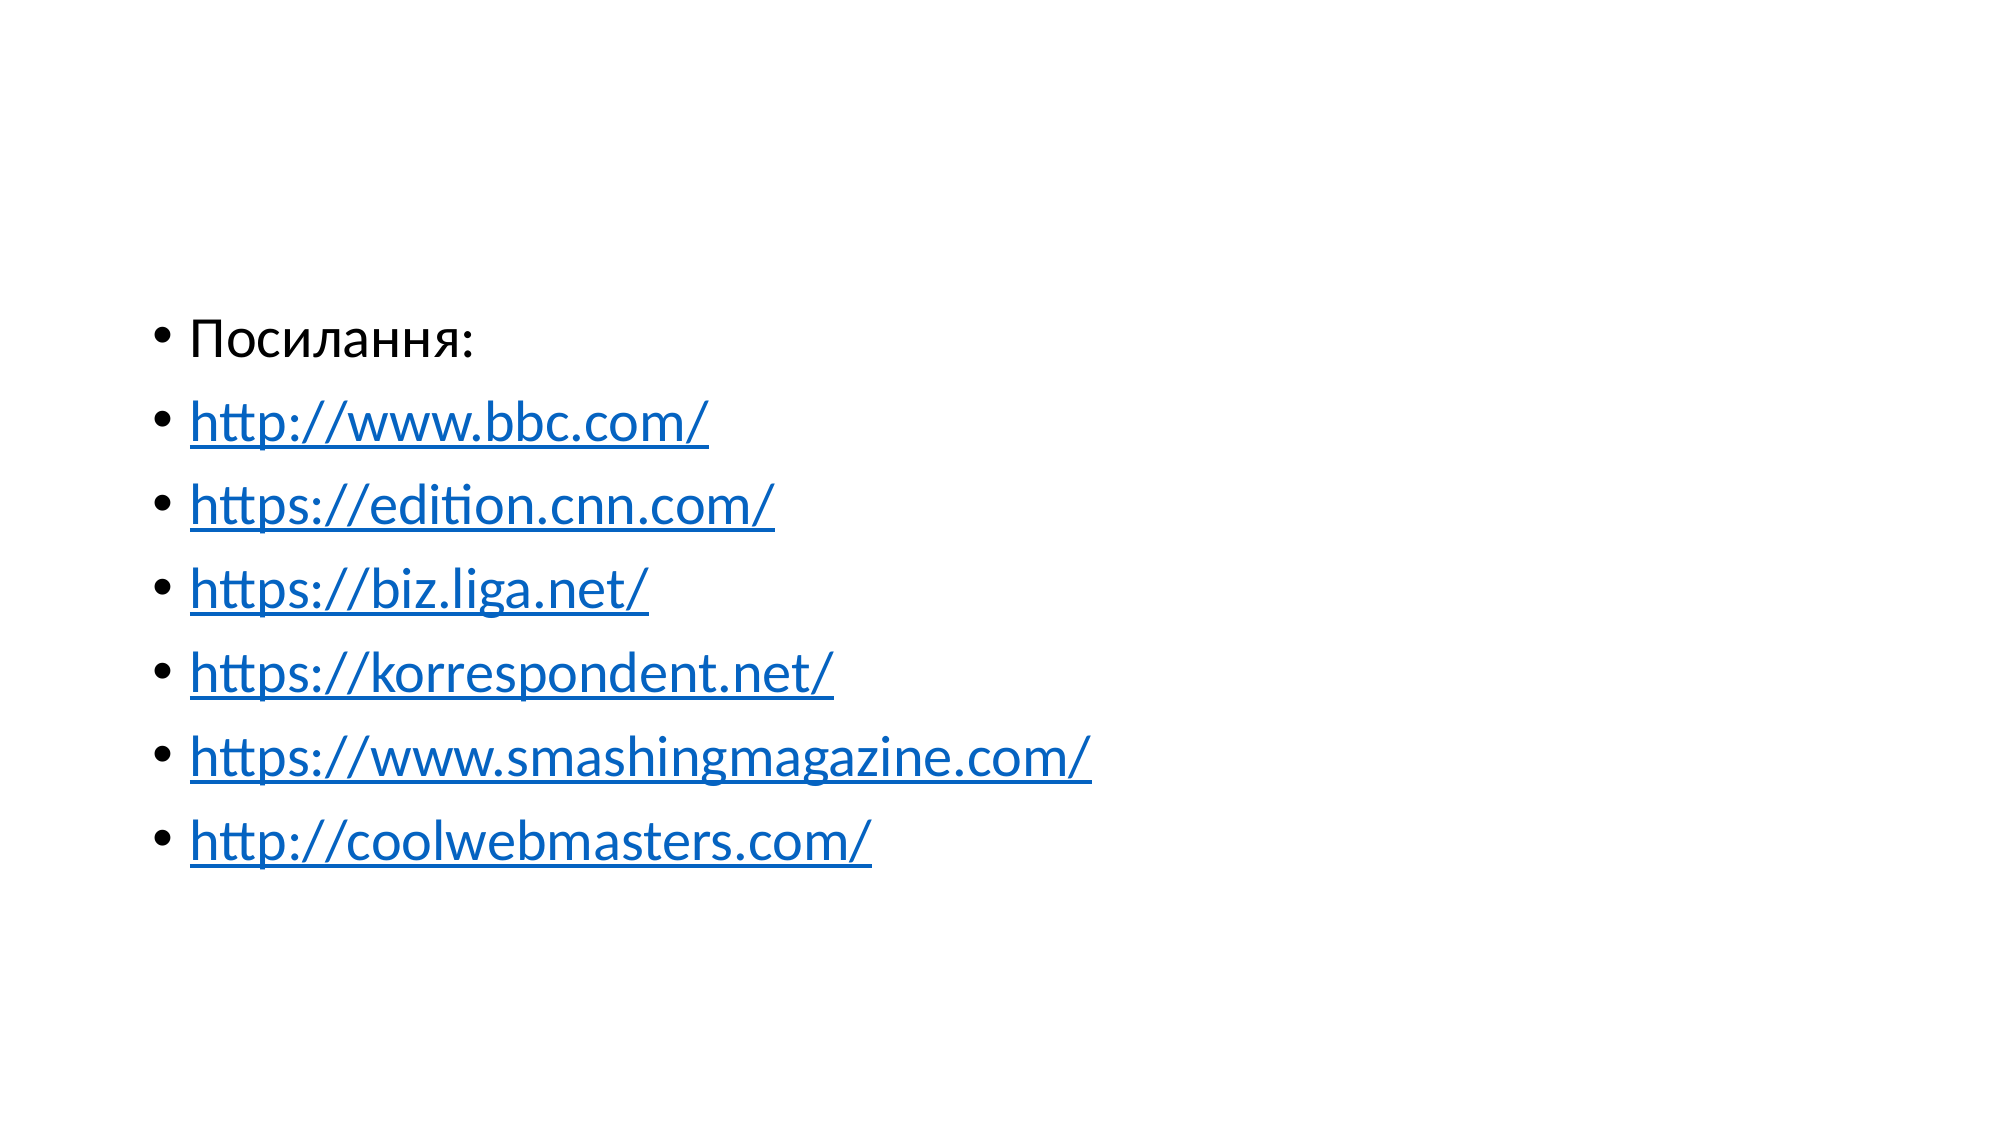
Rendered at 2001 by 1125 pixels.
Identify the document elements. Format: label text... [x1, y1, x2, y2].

list Посилання: http://www.bbc.com/ https://edition.cnn.com/ https://biz.liga.net/ https://korrespondent.net/ https://www.smashingmagazine.com/ http://coolwebmasters.com/ [137, 299, 1863, 1014]
